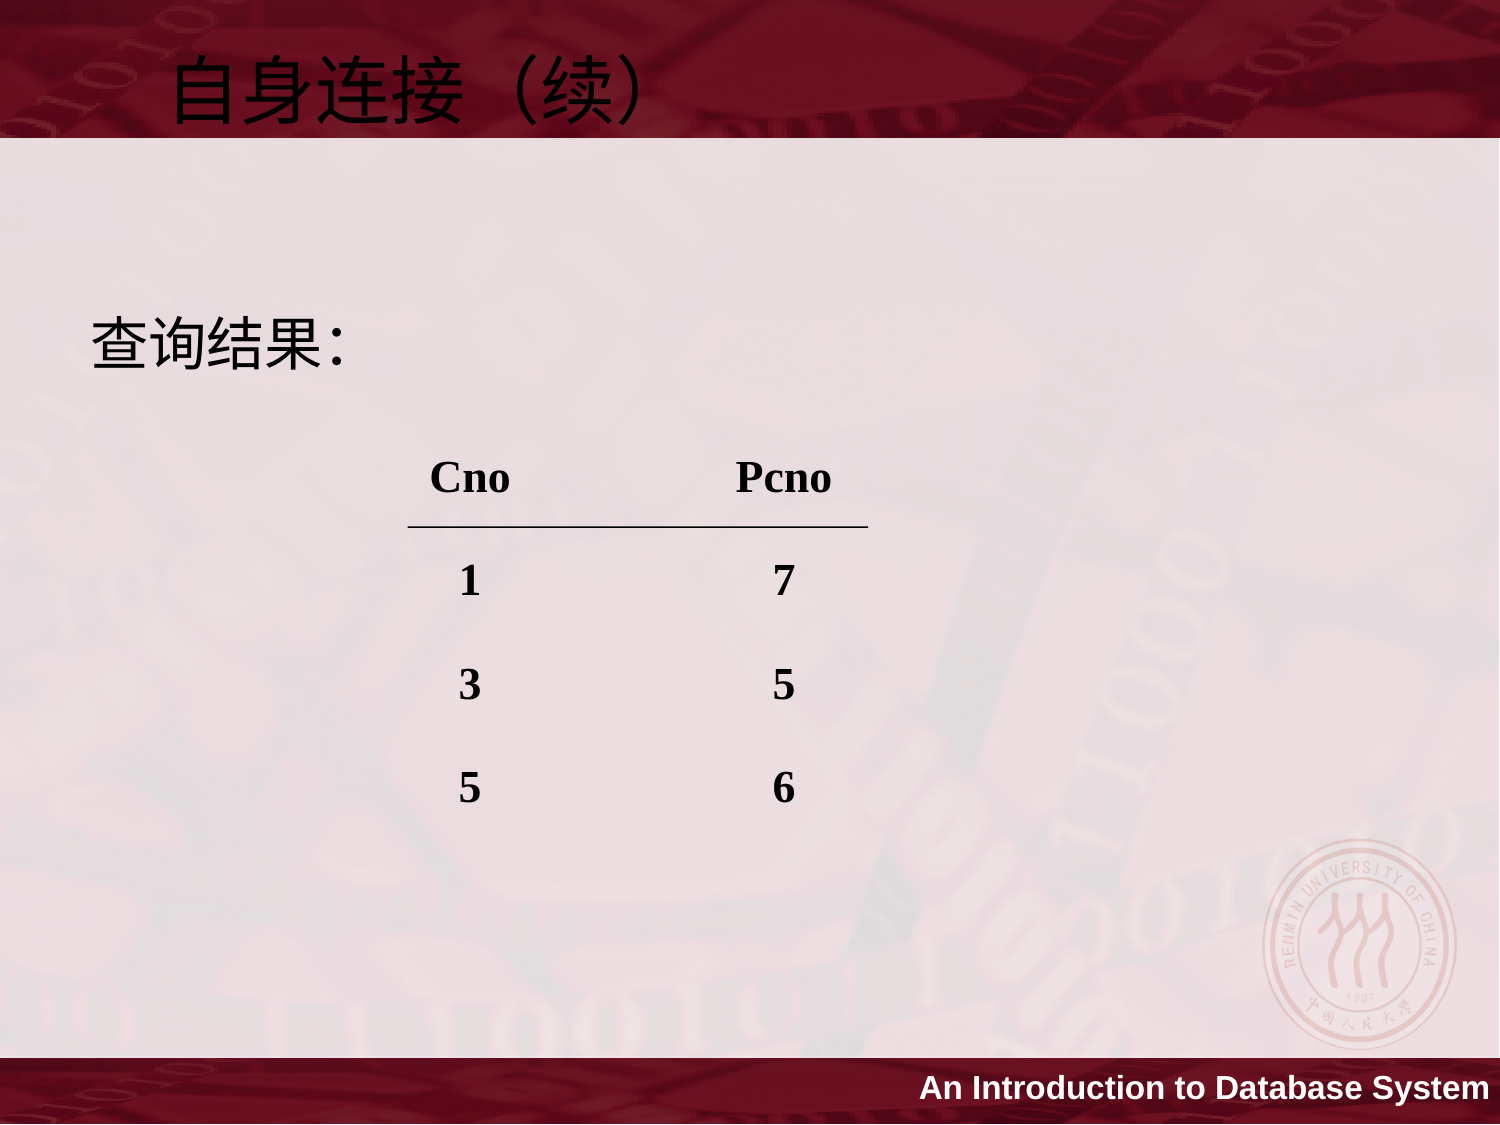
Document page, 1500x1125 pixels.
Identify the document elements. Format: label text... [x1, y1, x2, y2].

table_header Cno [313, 444, 627, 548]
table_cell 1 [313, 548, 627, 651]
table_cell 5 [313, 754, 627, 858]
table_cell 6 [627, 754, 941, 858]
title 自身连接（续） [150, 42, 1363, 135]
table_header Pcno [627, 444, 941, 548]
table_cell 5 [627, 651, 941, 754]
picture [0, 0, 1500, 1125]
table_cell 3 [313, 651, 627, 754]
table_cell 7 [627, 548, 941, 651]
list 查询结果： [75, 299, 738, 398]
